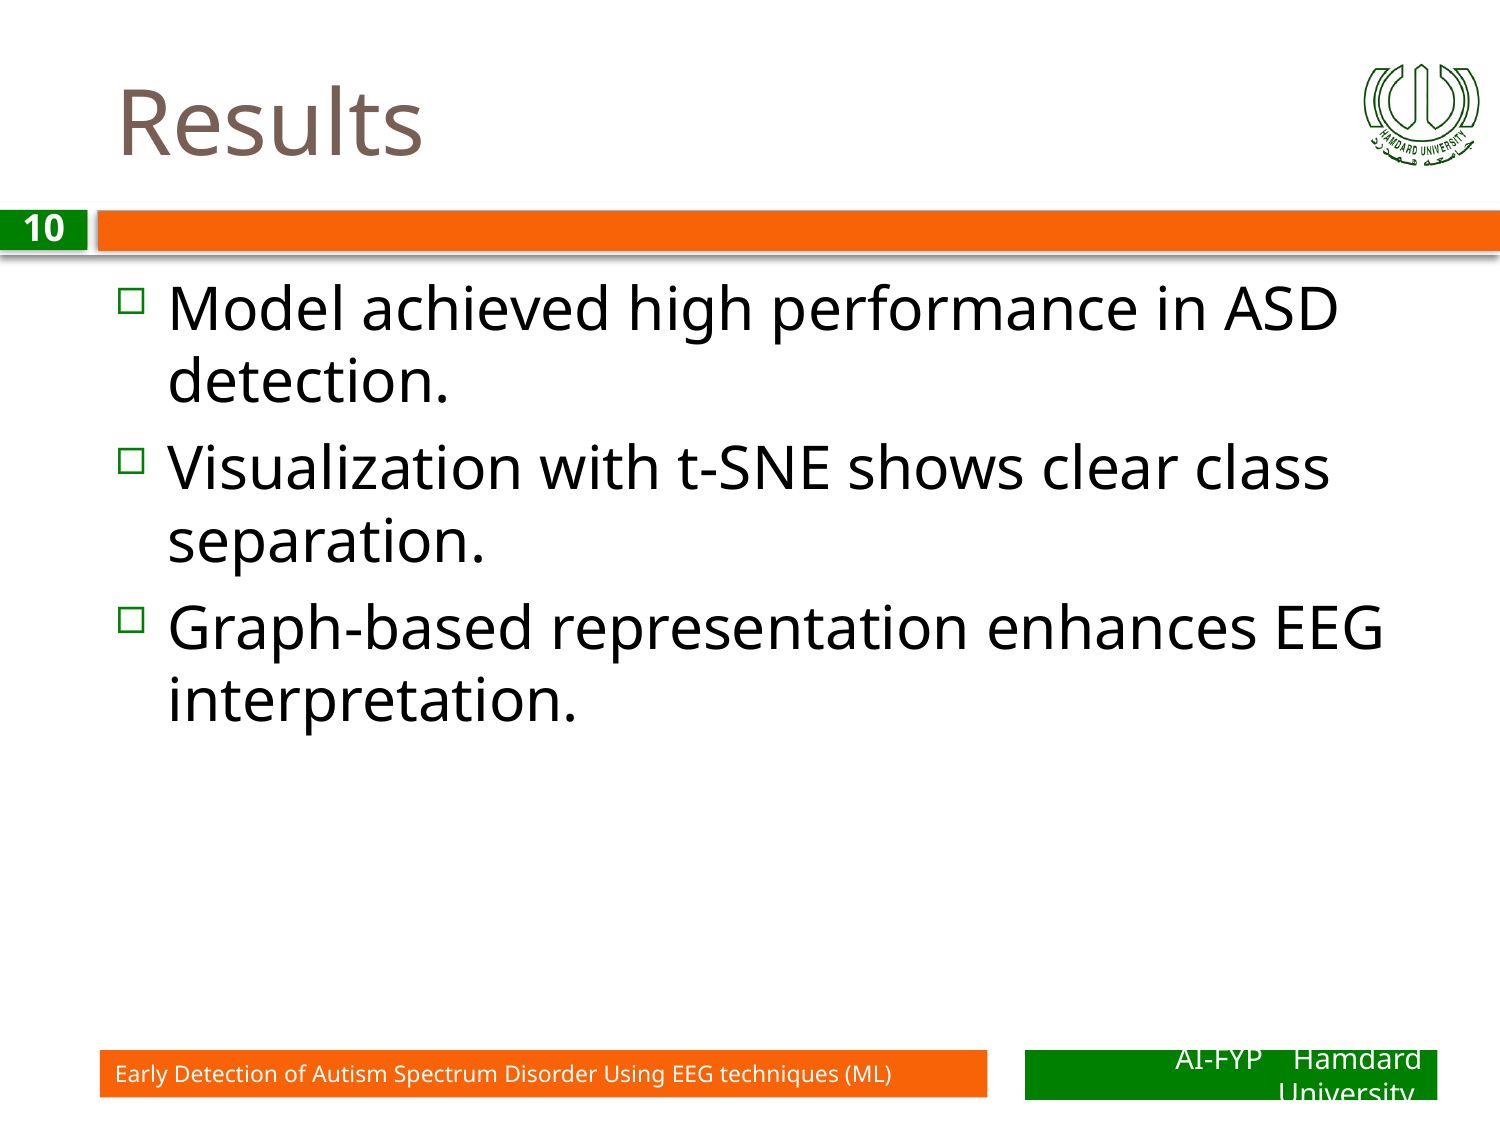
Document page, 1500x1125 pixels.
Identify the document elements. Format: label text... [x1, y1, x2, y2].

picture [1362, 62, 1483, 168]
slide_number AI-FYP Hamdard University [1025, 1050, 1438, 1100]
list Model achieved high performance in ASD detection. Visualization with t-SNE shows clear class separation. Graph-based representation enhances EEG interpretation. [100, 262, 1438, 1000]
slide_number 10 [0, 209, 88, 250]
footer Early Detection of Autism Spectrum Disorder Using EEG techniques (ML) [99, 1050, 988, 1098]
title Results [100, 37, 1350, 200]
